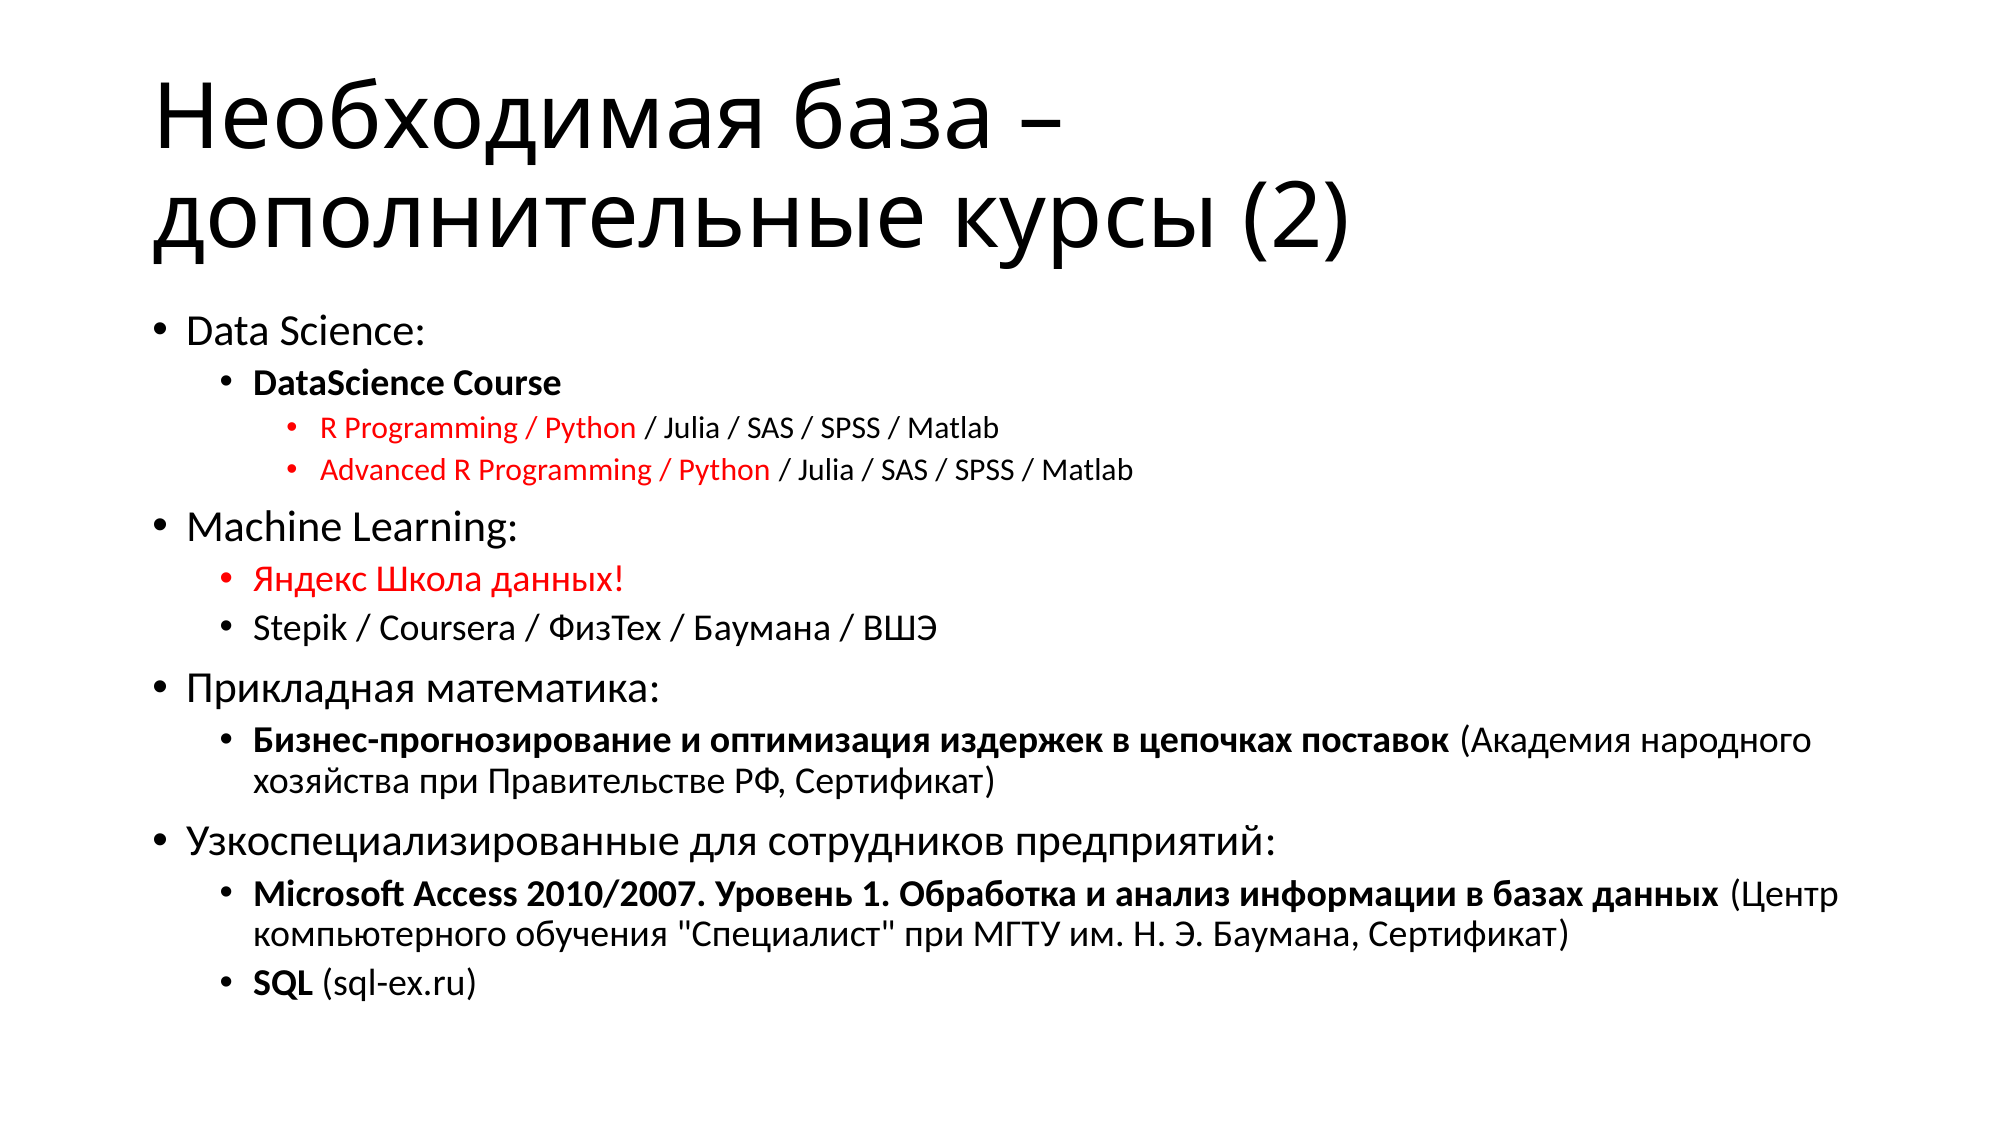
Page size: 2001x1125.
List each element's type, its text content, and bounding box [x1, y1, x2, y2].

list Data Science: DataScience Course R Programming / Python / Julia / SAS / SPSS / Matlab Advanced R Programming / Python / Julia / SAS / SPSS / Matlab Machine Learning: Яндекс Школа данных! Stepik / Coursera / ФизТех / Баумана / ВШЭ Прикладная математика: Бизнес-прогнозирование и оптимизация издержек в цепочках поставок (Академия народного хозяйства при Правительстве РФ, Сертификат) Узкоспециализированные для сотрудников предприятий: Microsoft Access 2010/2007. Уровень 1. Обработка и анализ информации в базах данных (Центр компьютерного обучения "Специалист" при МГТУ им. Н. Э. Баумана, Сертификат) SQL (sql-ex.ru) [137, 299, 1863, 1014]
title Необходимая база – дополнительные курсы (2) [137, 59, 1863, 278]
